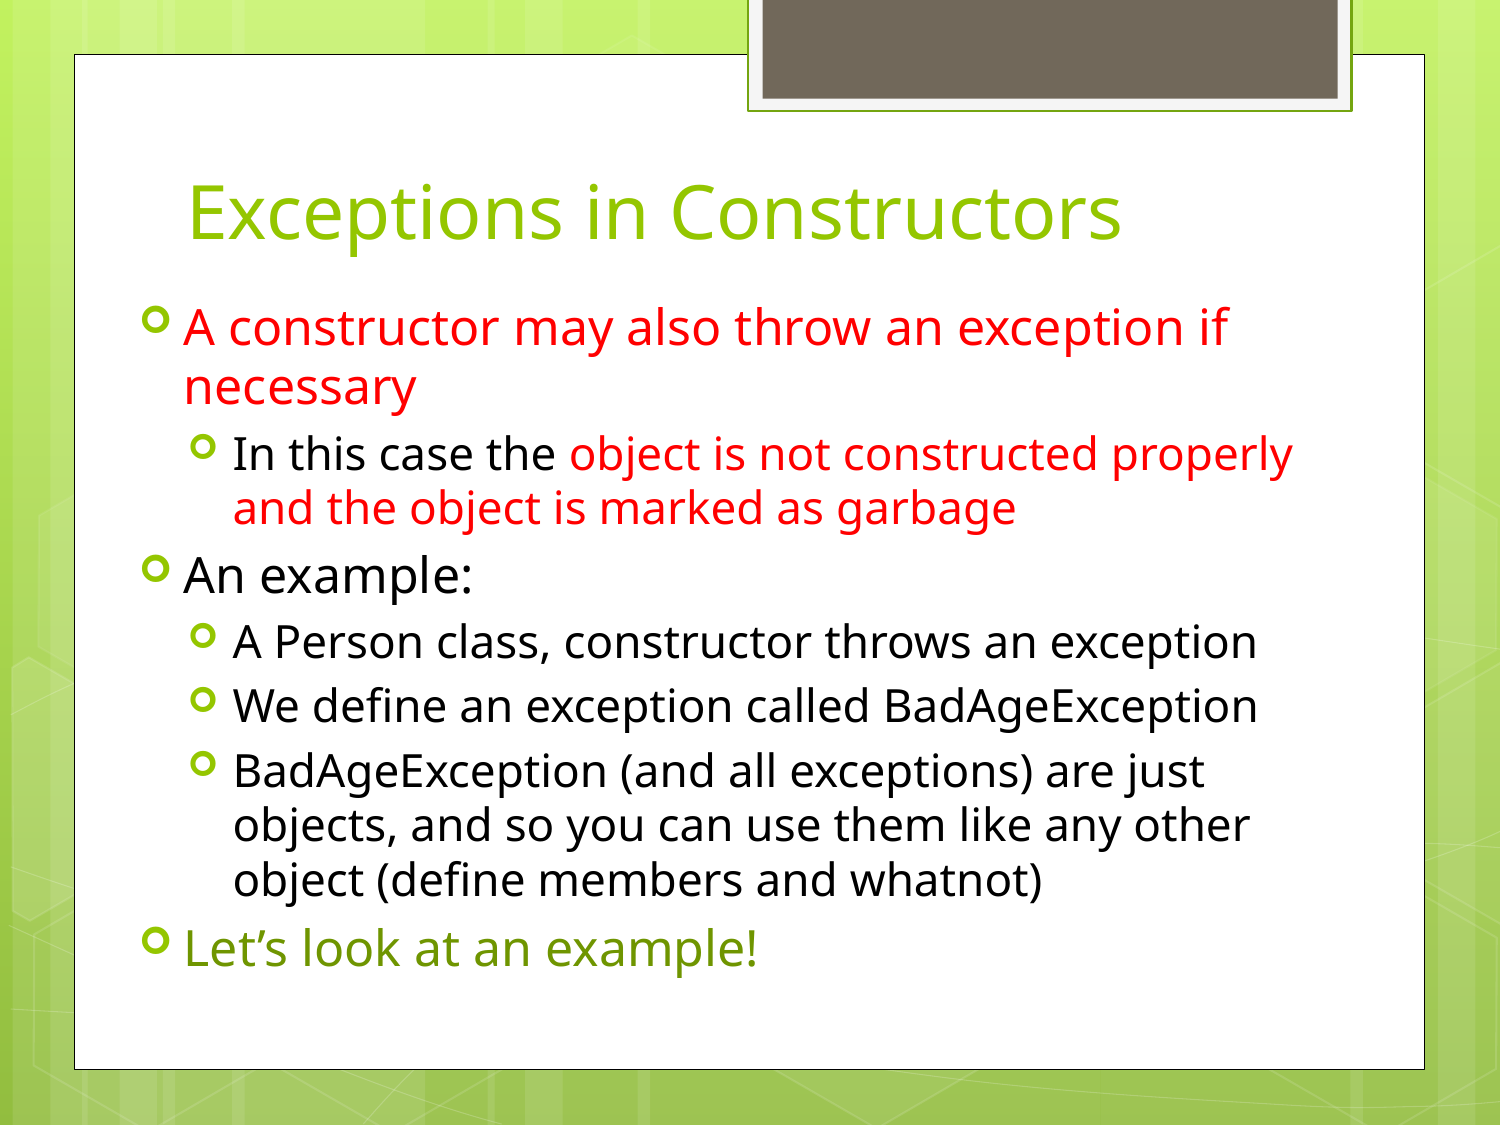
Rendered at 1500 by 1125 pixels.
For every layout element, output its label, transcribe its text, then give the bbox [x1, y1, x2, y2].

list A constructor may also throw an exception if necessary In this case the object is not constructed properly and the object is marked as garbage An example: A Person class, constructor throws an exception We define an exception called BadAgeException BadAgeException (and all exceptions) are just objects, and so you can use them like any other object (define members and whatnot) Let’s look at an example! [112, 287, 1388, 1063]
title Exceptions in Constructors [171, 75, 1324, 263]
